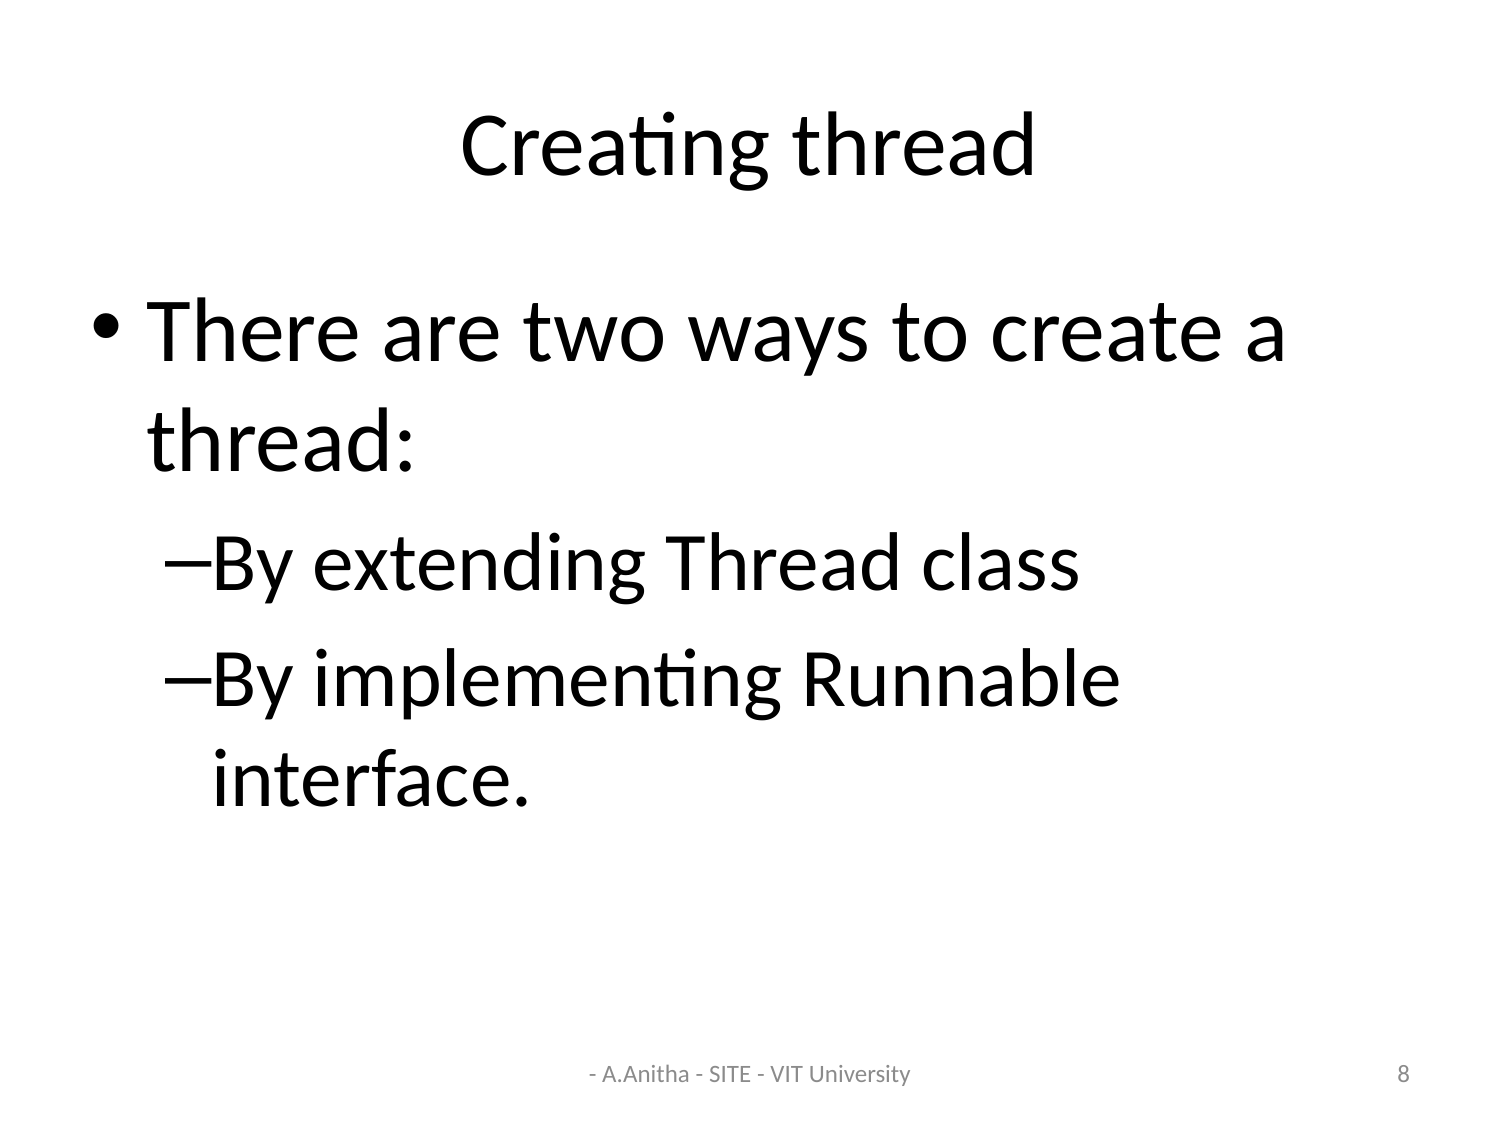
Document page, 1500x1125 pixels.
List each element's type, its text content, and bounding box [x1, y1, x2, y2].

list There are two ways to create a thread: By extending Thread class By implementing Runnable interface. [75, 262, 1425, 1005]
title Creating thread [75, 45, 1425, 233]
footer - A.Anitha - SITE - VIT University [512, 1042, 988, 1103]
slide_number 8 [1074, 1042, 1425, 1103]
